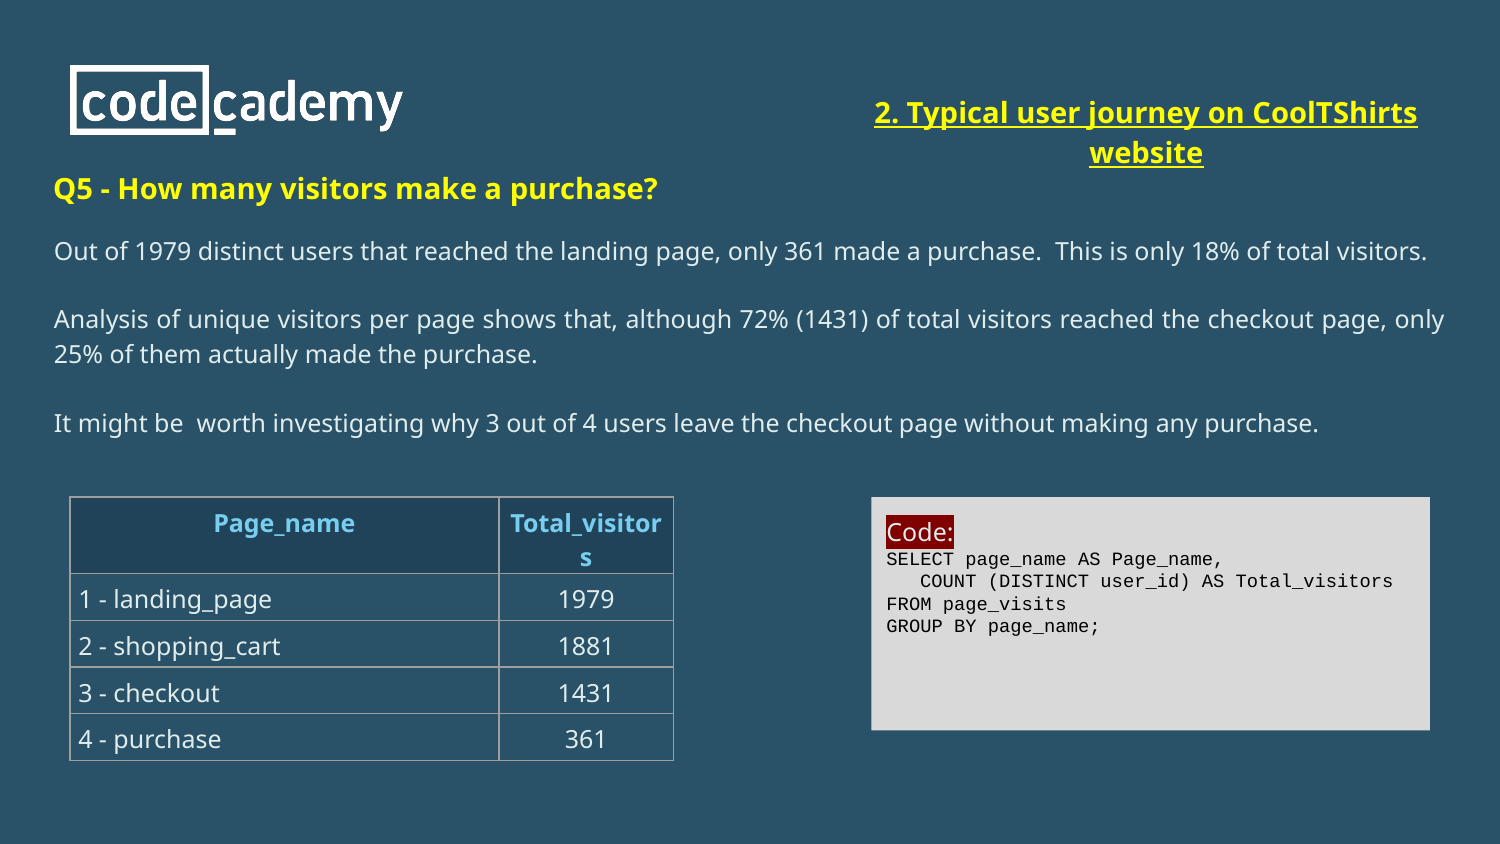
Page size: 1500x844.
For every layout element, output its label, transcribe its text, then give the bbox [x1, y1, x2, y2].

table_cell 361 [500, 714, 673, 760]
table_cell 2 - shopping_cart [71, 621, 498, 666]
table_cell 1431 [500, 668, 673, 713]
picture [69, 64, 403, 136]
table_header Total_visitors [500, 498, 673, 573]
text_box Code: SELECT page_name AS Page_name, COUNT (DISTINCT user_id) AS Total_visitors FROM page_visits GROUP BY page_name; [871, 497, 1430, 731]
table_cell 3 - checkout [71, 668, 498, 713]
text_box Q5 - How many visitors make a purchase? [38, 163, 1462, 213]
text_box 2. Typical user journey on CoolTShirts website [802, 81, 1472, 177]
table_cell 1881 [500, 621, 673, 666]
table_cell 1979 [500, 574, 673, 620]
table_cell 4 - purchase [71, 714, 498, 760]
table_header Page_name [71, 498, 498, 573]
table_cell 1 - landing_page [71, 574, 498, 620]
text_box Out of 1979 distinct users that reached the landing page, only 361 made a purchase. This is only 18% of total visitors. Analysis of unique visitors per page shows that, although 72% (1431) of total visitors reached the checkout page, only 25% of them actually made the purchase. It might be worth investigating why 3 out of 4 users leave the checkout page without making any purchase. [39, 215, 1463, 368]
